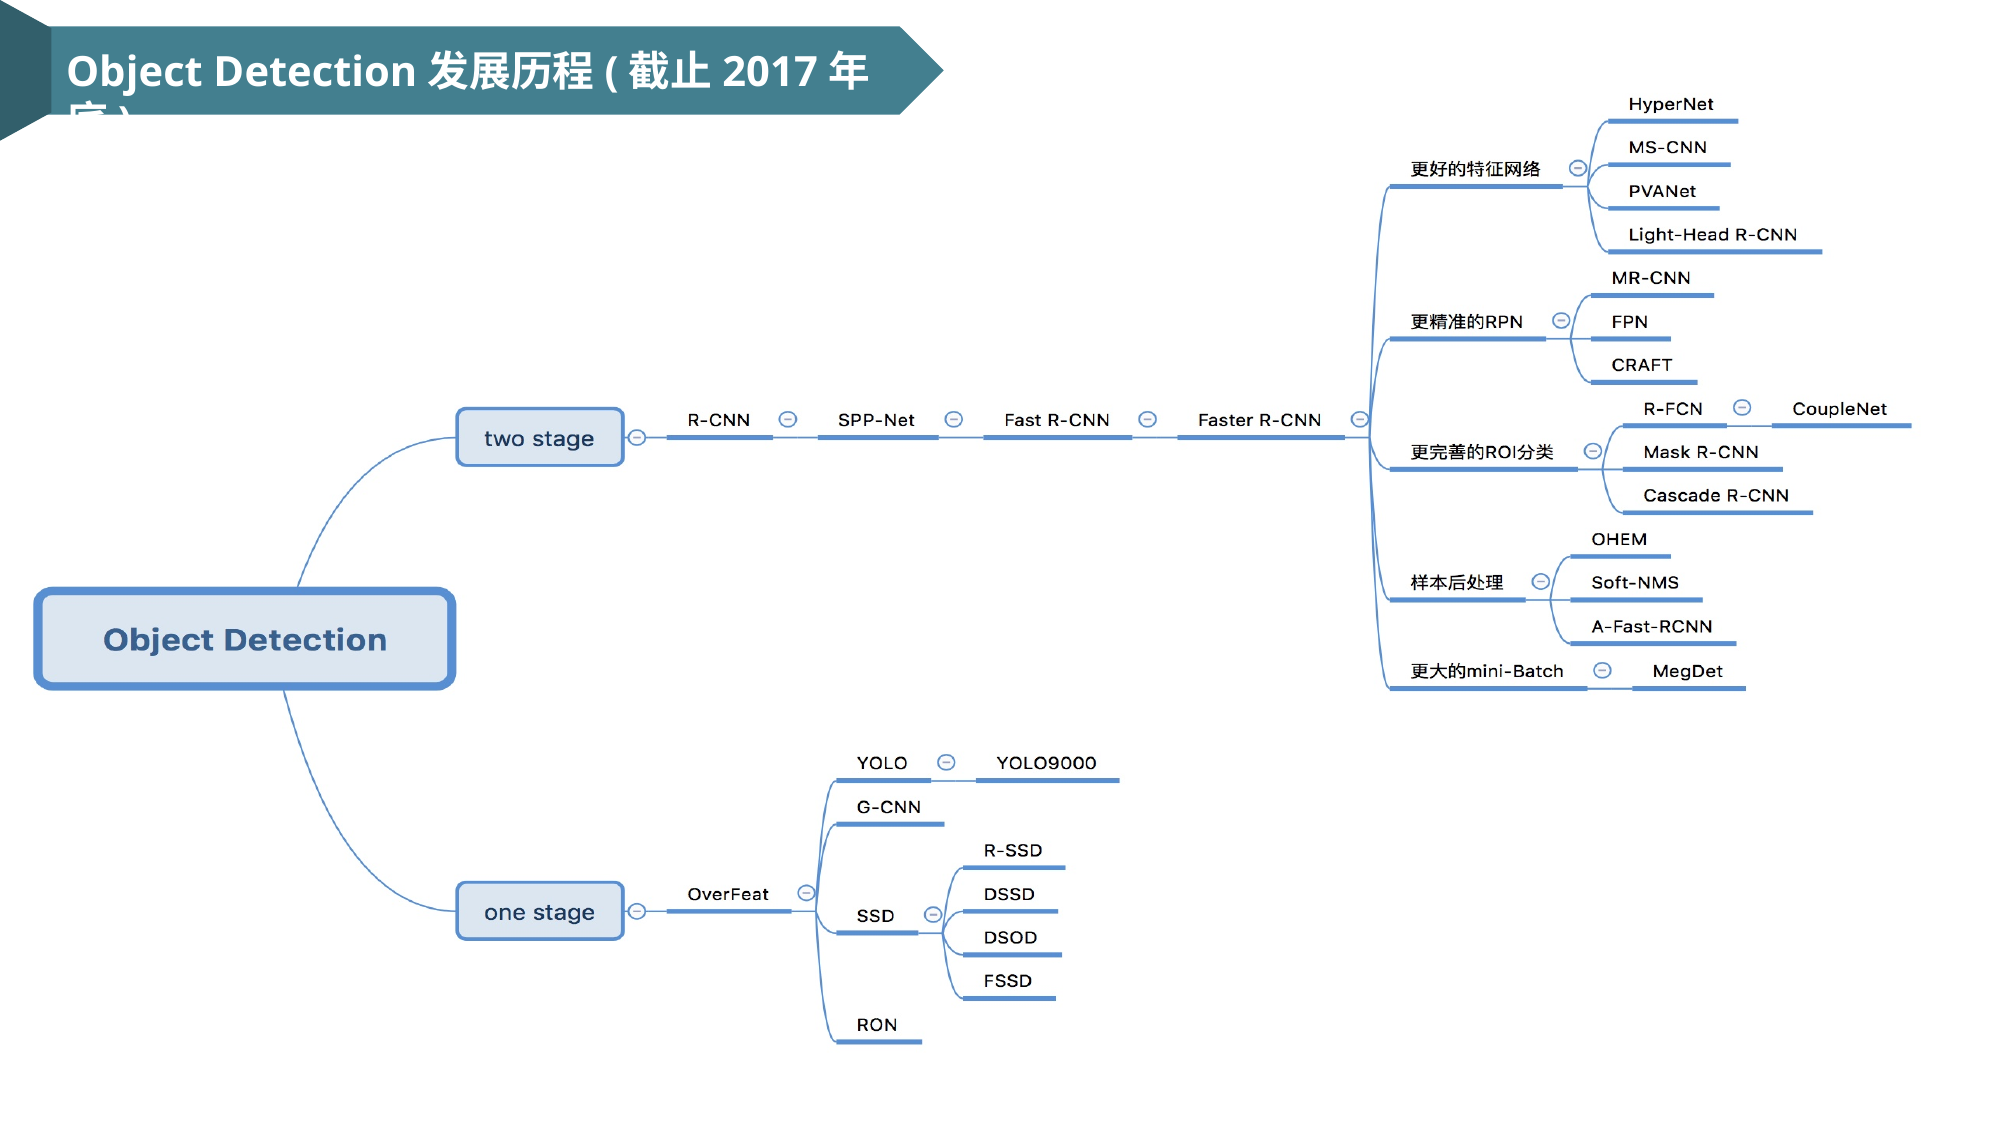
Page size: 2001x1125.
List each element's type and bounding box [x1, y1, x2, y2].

text_box [0, 0, 944, 154]
picture [25, 70, 1923, 1059]
